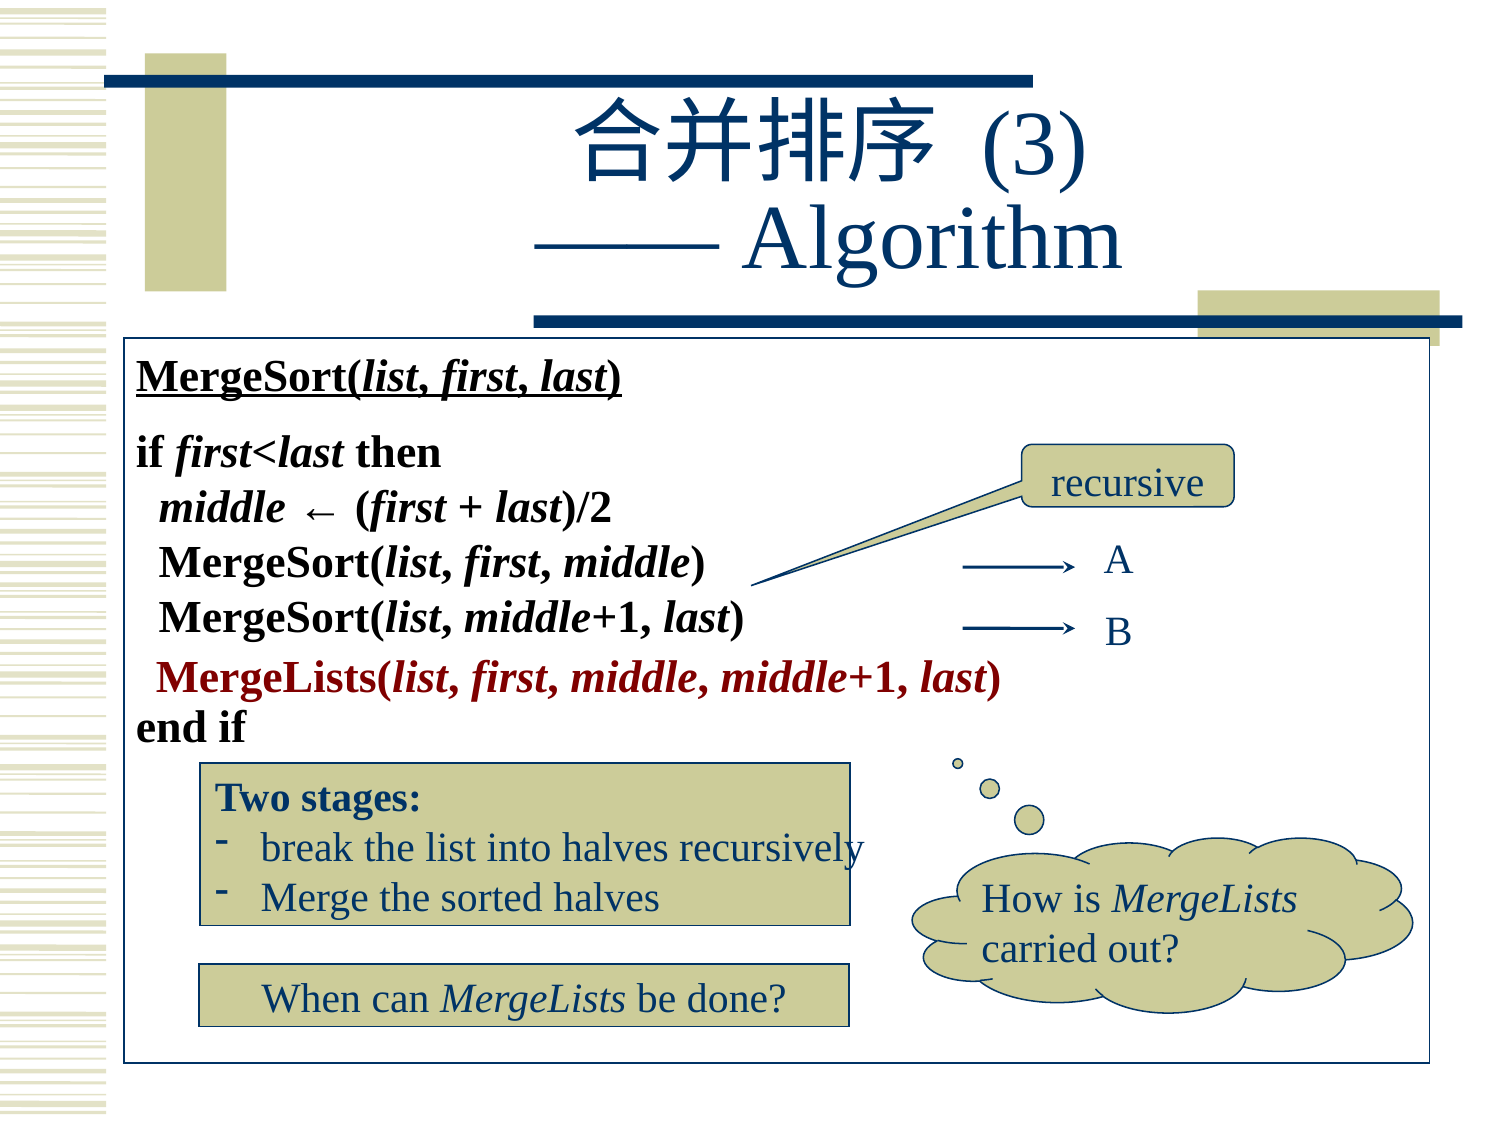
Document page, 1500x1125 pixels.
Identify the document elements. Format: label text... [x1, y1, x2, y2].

list MergeSort(list, first, last) if first<last then middle ← (first + last)/2 MergeSort(list, first, middle) MergeSort(list, middle+1, last) MergeLists(list, first, middle, middle+1, last) end if [123, 337, 1430, 1064]
text_box How is MergeLists carried out? [1014, 805, 1044, 835]
text_box recursive [751, 444, 1235, 586]
text_box MergeLists(list, first, middle, middle+1, last) [141, 642, 1022, 706]
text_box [962, 603, 1151, 654]
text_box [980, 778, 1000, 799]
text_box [962, 531, 1151, 582]
text_box How is MergeLists carried out? [912, 838, 1413, 1014]
text_box When can MergeLists be done? [199, 964, 850, 1027]
title 合并排序 (3) —— Algorithm [224, 99, 1436, 288]
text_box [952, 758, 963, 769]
text_box Two stages: break the list into halves recursively Merge the sorted halves [200, 763, 850, 926]
